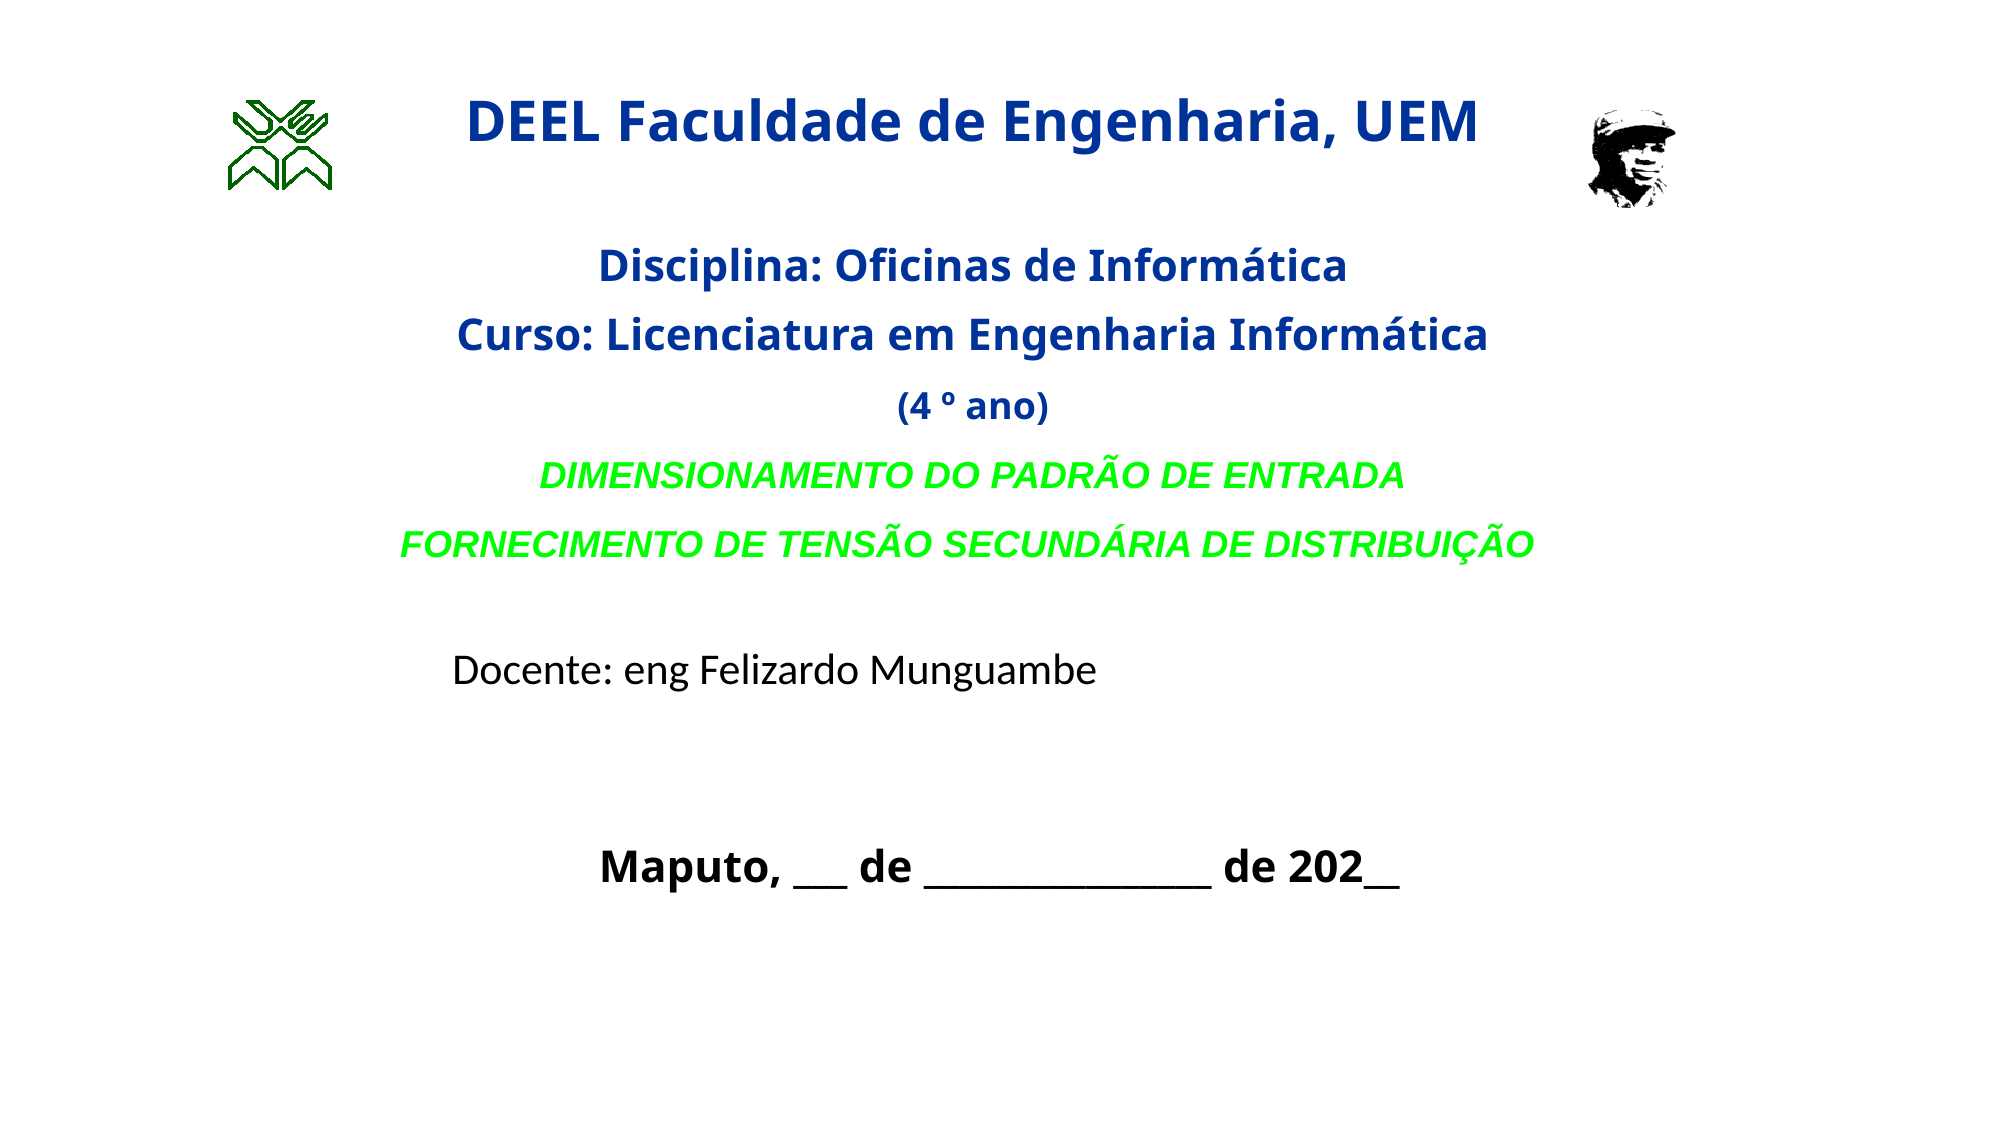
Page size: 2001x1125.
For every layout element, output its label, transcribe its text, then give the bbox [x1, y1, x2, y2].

picture [1586, 106, 1679, 208]
subtitle Docente: eng Felizardo Munguambe Maputo, ___ de ________________ de 202__ [437, 639, 1563, 902]
title DEEL Faculdade de Engenharia, UEM Disciplina: Oficinas de Informática Curso: Licenciatura em Engenharia Informática (4 º ano) DIMENSIONAMENTO DO PADRÃO DE ENTRADA FORNECIMENTO DE TENSÃO SECUNDÁRIA DE DISTRIBUIÇÃO [248, 42, 1699, 573]
picture [225, 98, 336, 192]
